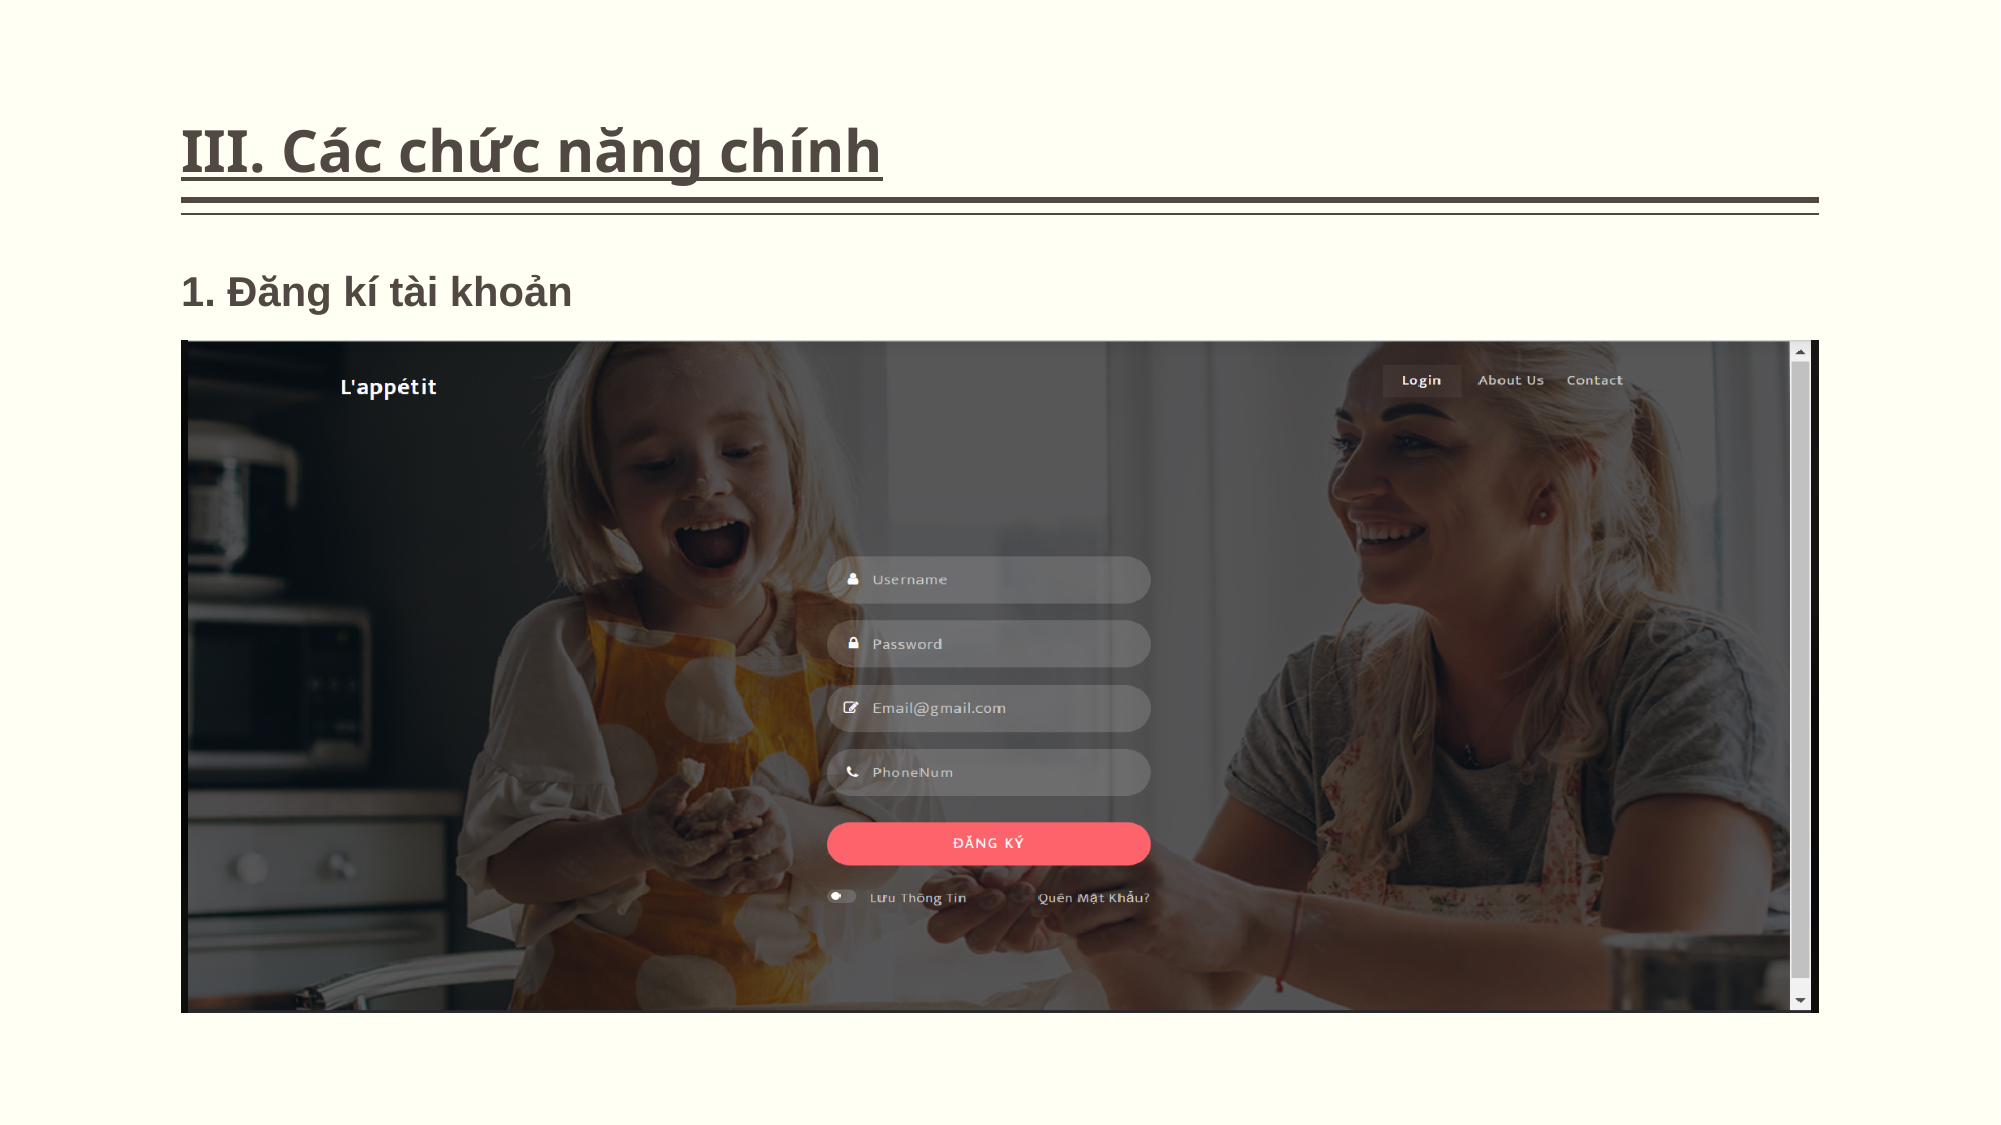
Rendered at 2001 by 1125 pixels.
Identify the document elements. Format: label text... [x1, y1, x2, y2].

picture [181, 340, 1819, 1013]
list 1. Đăng kí tài khoản [181, 262, 1819, 338]
title III. Các chức năng chính [181, 12, 1819, 193]
